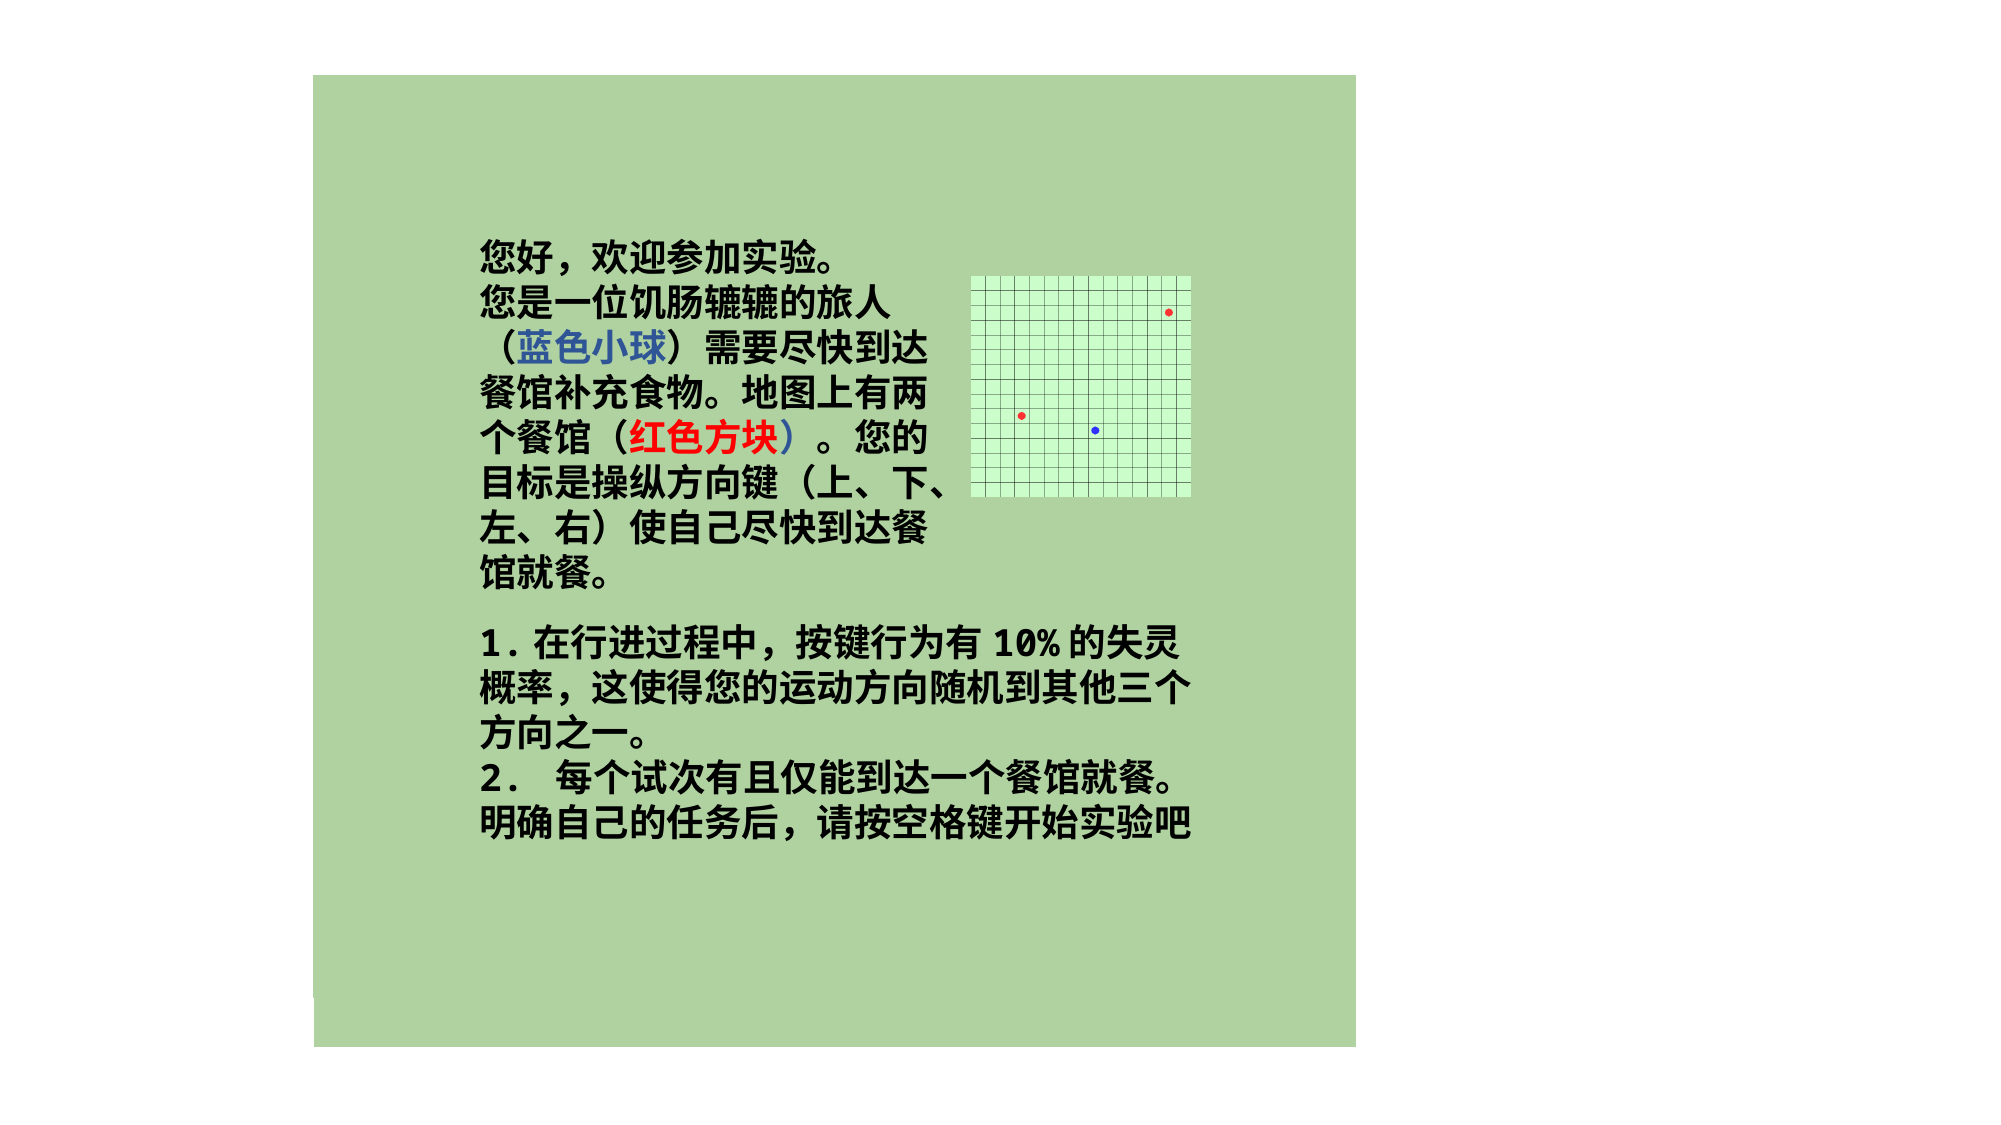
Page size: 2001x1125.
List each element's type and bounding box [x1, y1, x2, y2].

text_box [314, 76, 1355, 1046]
